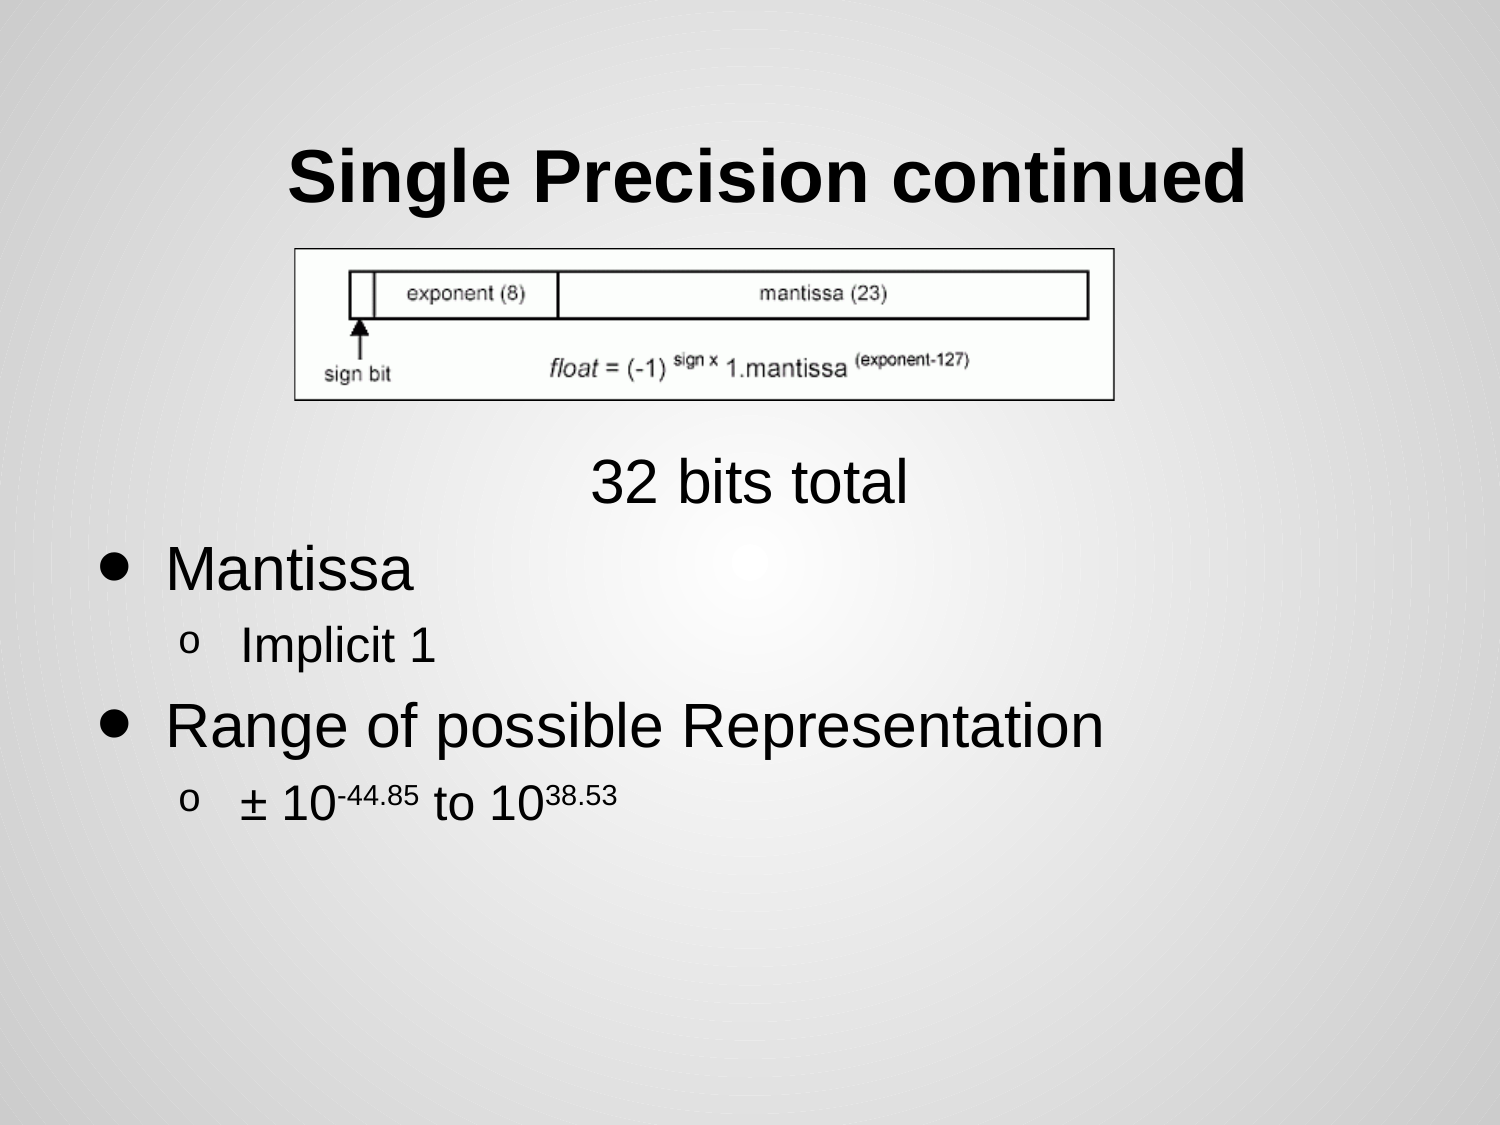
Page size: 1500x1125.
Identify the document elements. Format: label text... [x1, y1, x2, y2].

list 32 bits total Mantissa Implicit 1 Range of possible Representation ± 10-44.85 to 1038.53 [75, 425, 1425, 1078]
text_box [294, 248, 1115, 401]
title Single Precision continued [75, 45, 1425, 233]
